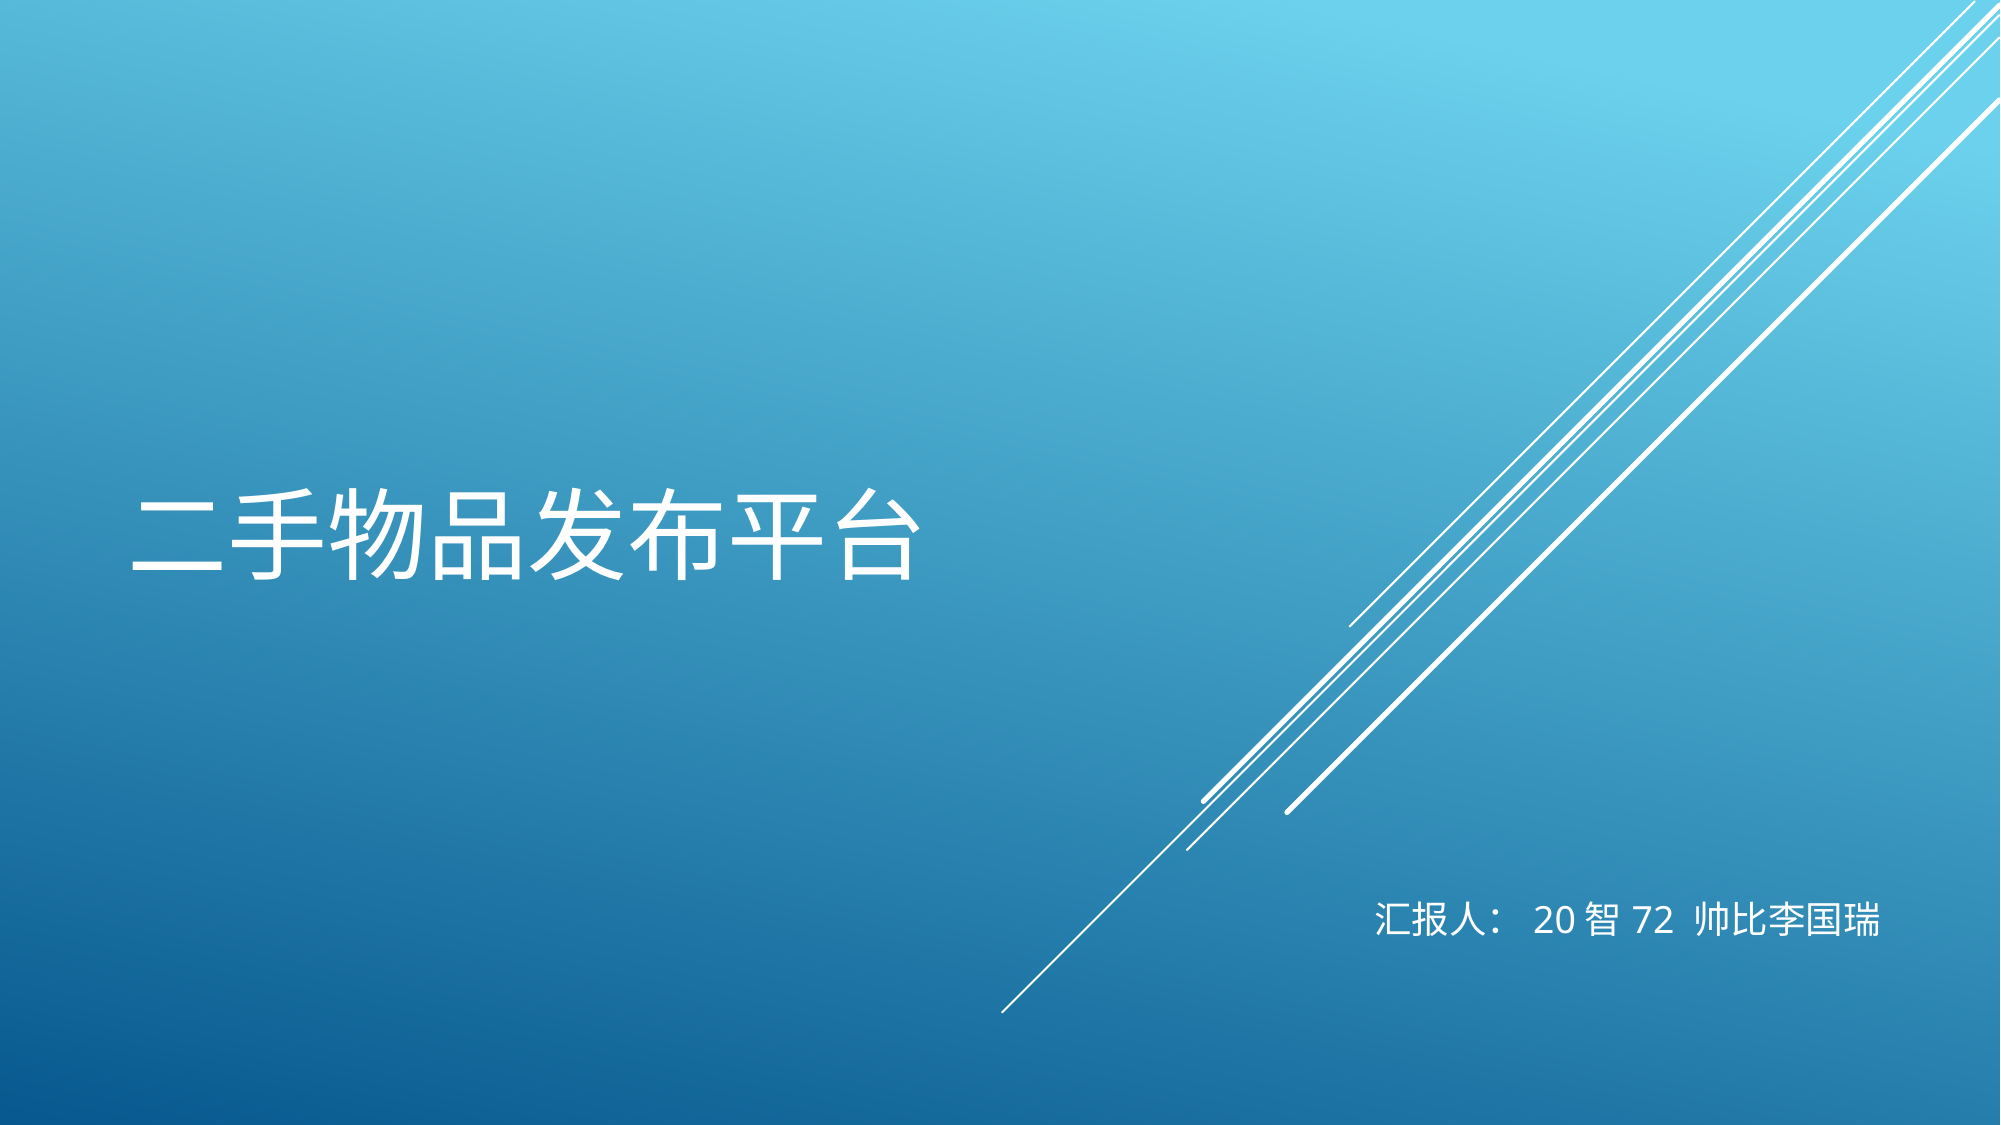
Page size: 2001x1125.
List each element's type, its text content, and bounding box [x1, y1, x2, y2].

title 二手物品发布平台 [112, 112, 1425, 600]
text_box 汇报人：20智72 帅比李国瑞 [1359, 888, 1977, 949]
